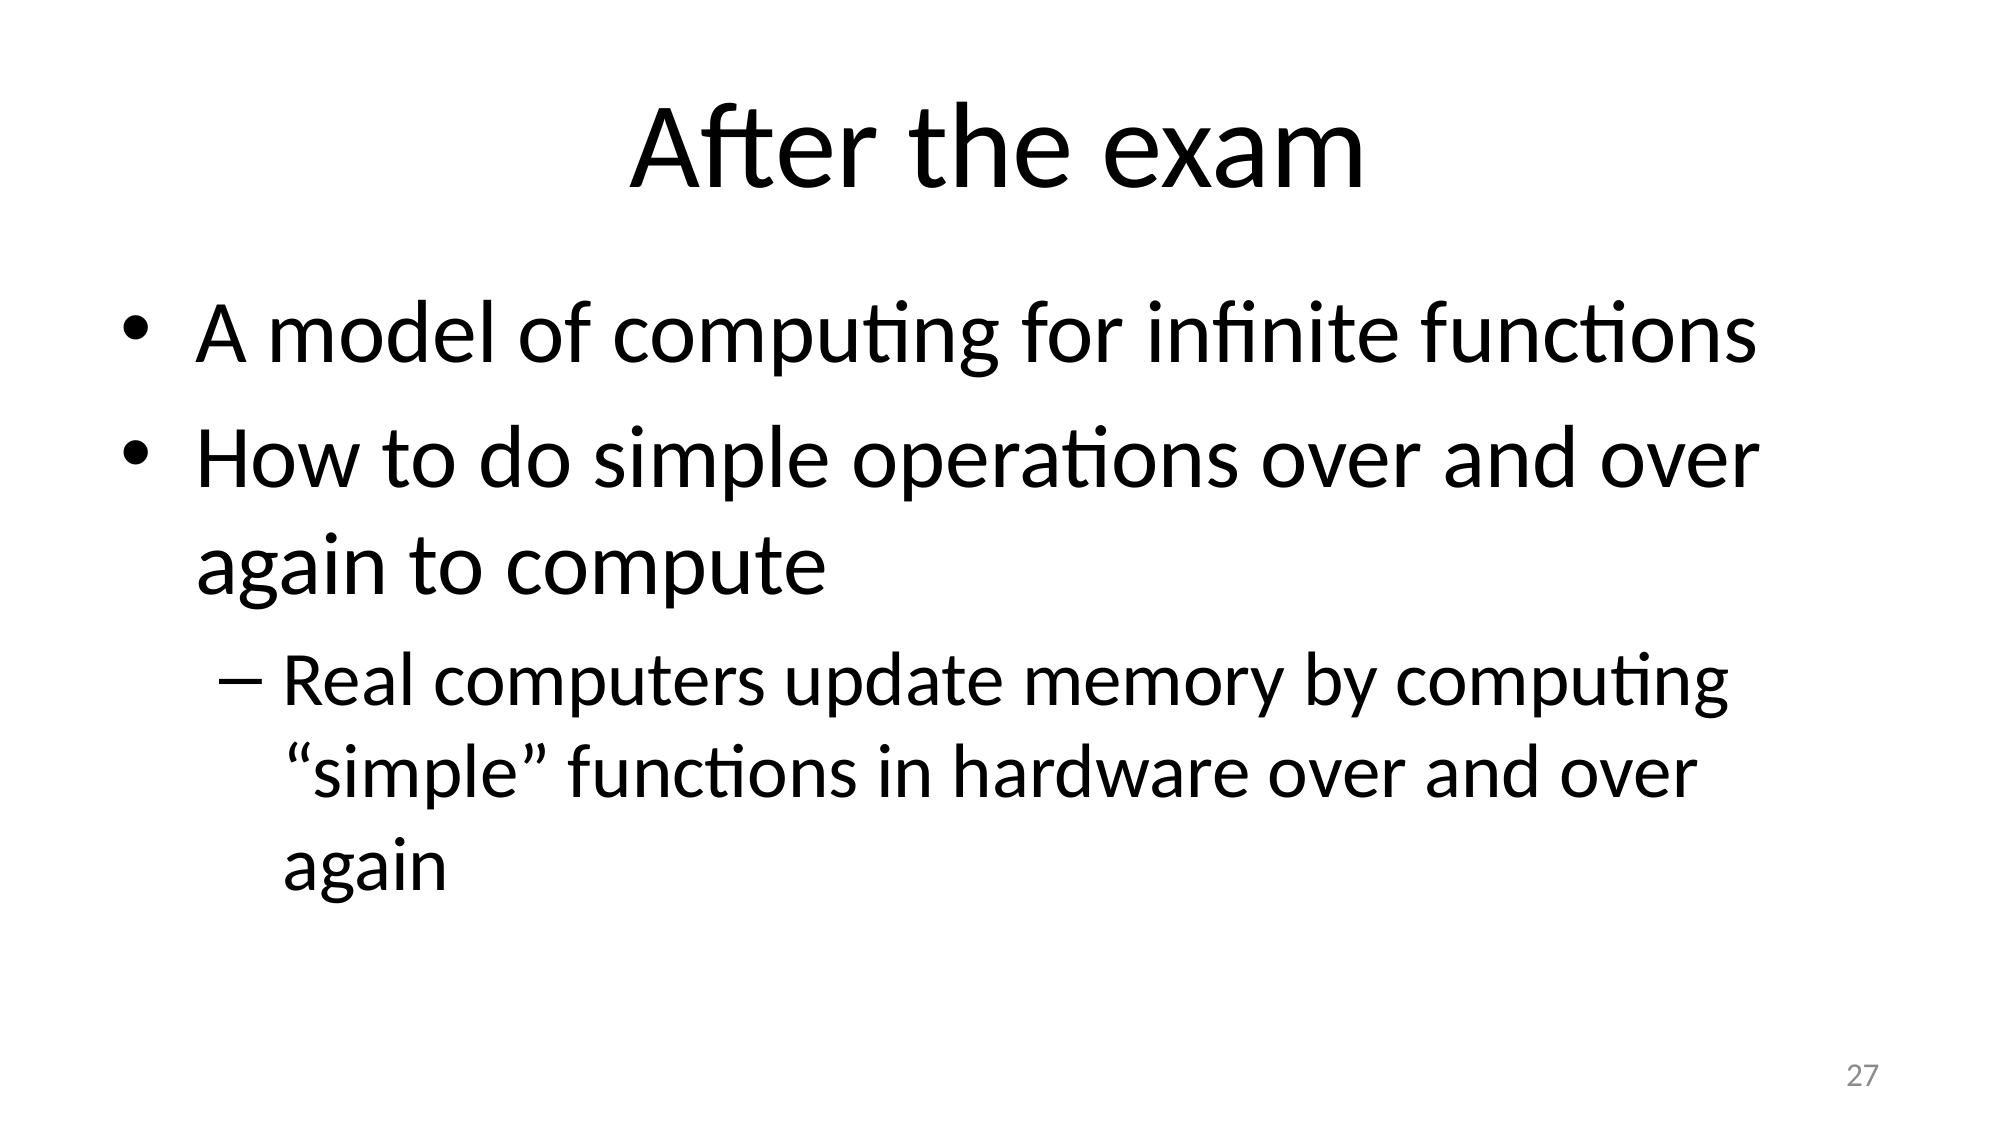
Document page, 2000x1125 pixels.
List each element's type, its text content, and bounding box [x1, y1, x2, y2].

list A model of computing for infinite functions How to do simple operations over and over again to compute Real computers update memory by computing “simple” functions in hardware over and over again [99, 262, 1900, 1005]
slide_number 27 [1432, 1042, 1900, 1103]
title After the exam [99, 45, 1900, 233]
